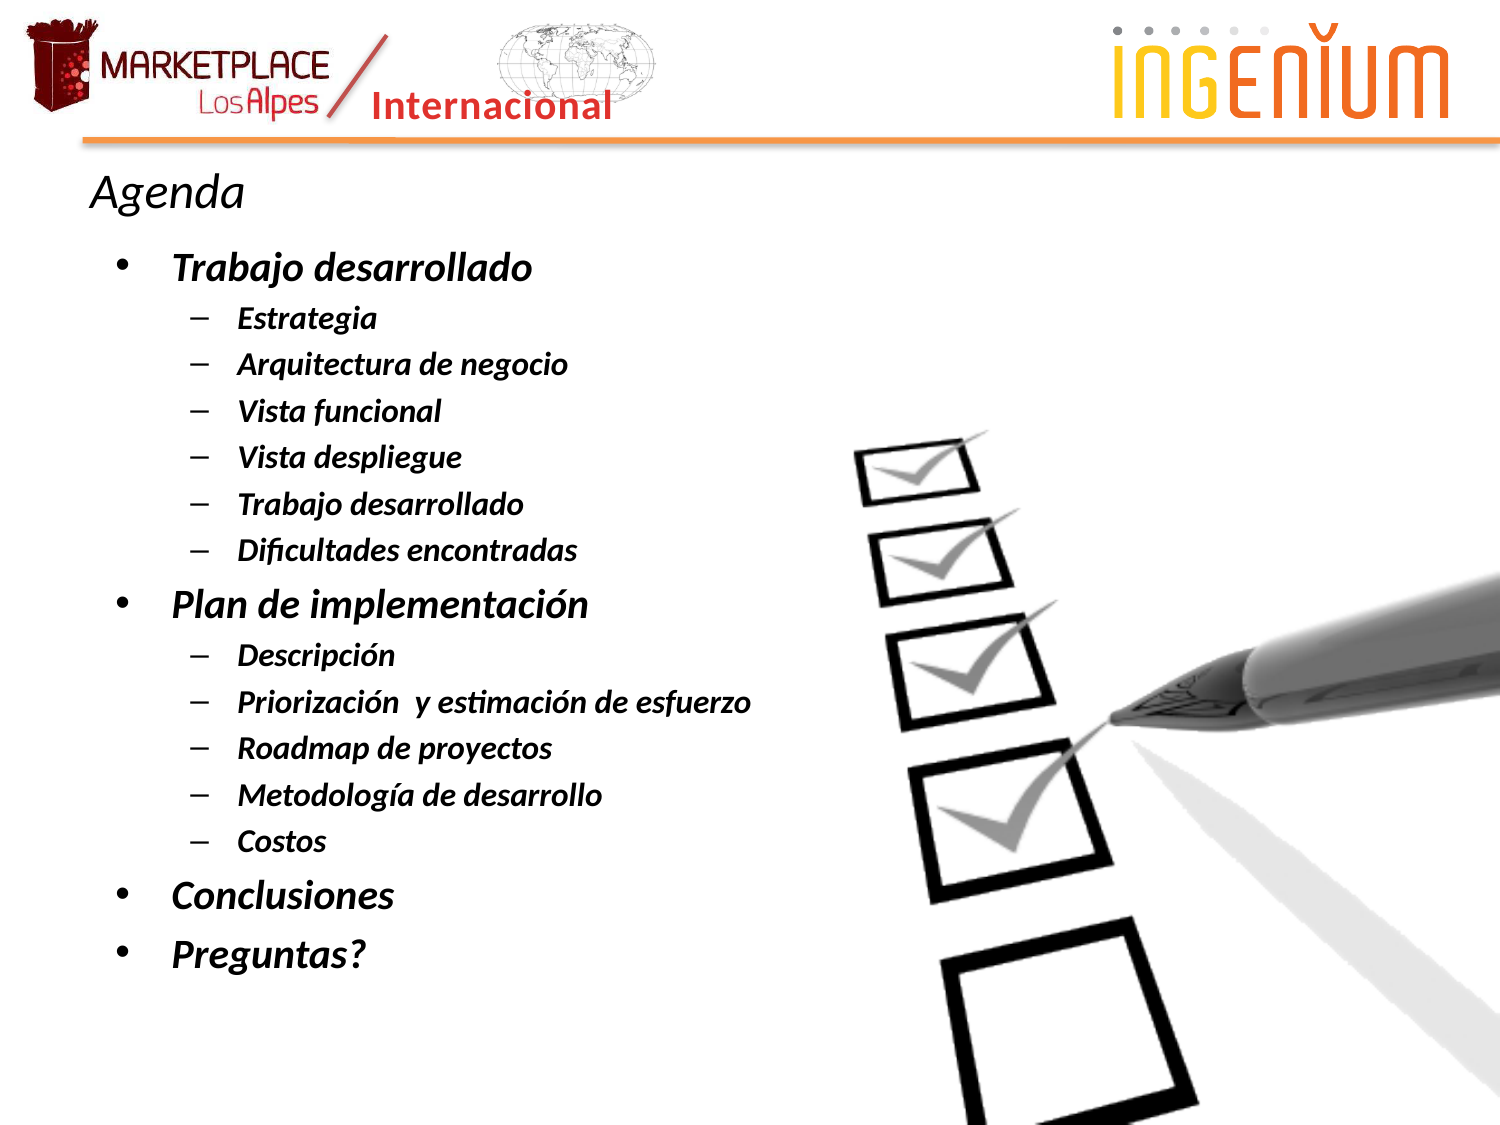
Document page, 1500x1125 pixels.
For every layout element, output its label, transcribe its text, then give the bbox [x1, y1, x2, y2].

text_box Agenda [74, 152, 868, 225]
text_box Internacional [351, 70, 633, 136]
picture [662, 409, 1500, 1125]
picture [1113, 23, 1462, 140]
list Trabajo desarrollado Estrategia Arquitectura de negocio Vista funcional Vista despliegue Trabajo desarrollado Dificultades encontradas Plan de implementación Descripción Priorización y estimación de esfuerzo Roadmap de proyectos Metodología de desarrollo Costos Conclusiones Preguntas? [100, 231, 774, 1094]
picture [23, 11, 341, 127]
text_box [316, 46, 399, 106]
picture [497, 23, 657, 104]
